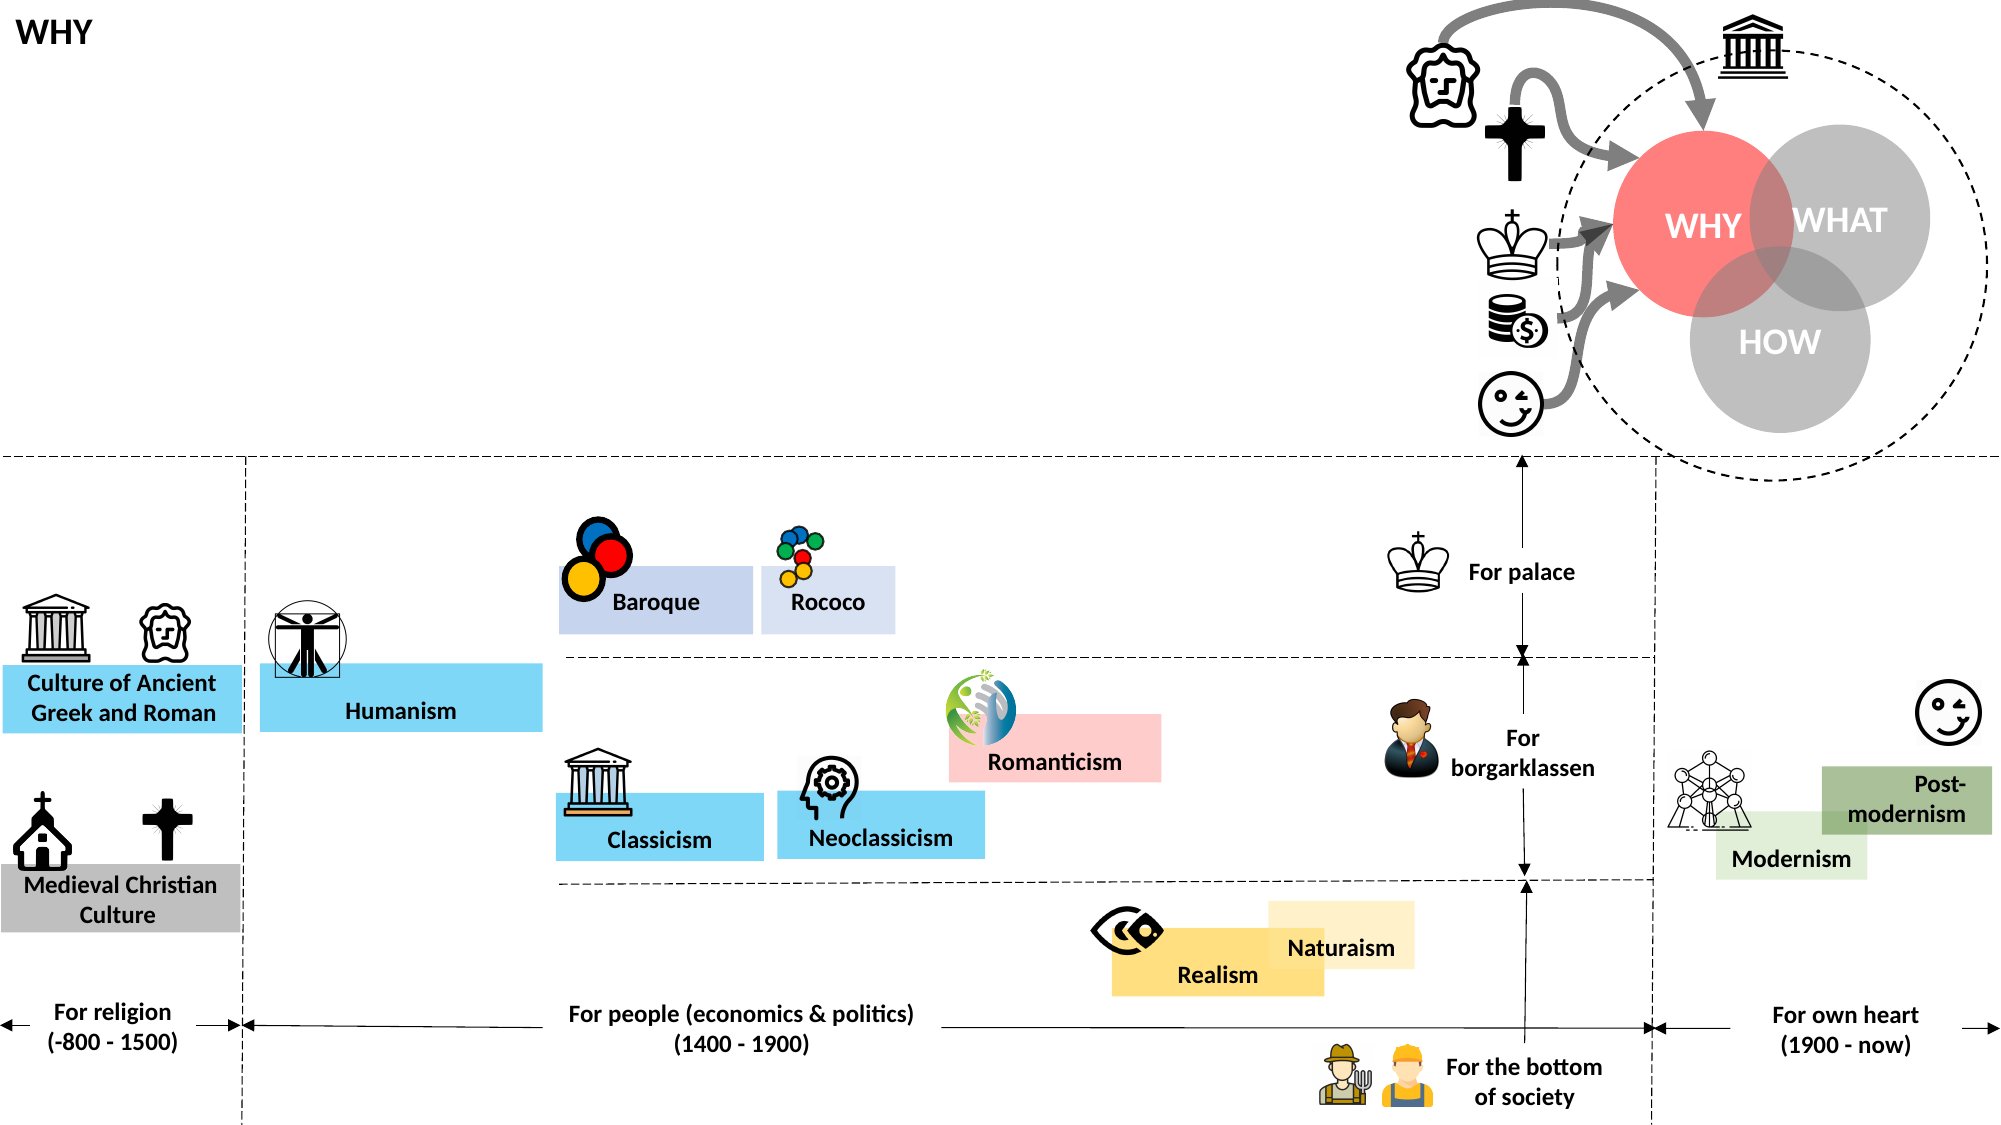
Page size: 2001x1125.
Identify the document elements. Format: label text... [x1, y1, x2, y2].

picture [134, 603, 195, 663]
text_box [1557, 223, 1614, 289]
picture [1667, 748, 1752, 833]
text_box [1593, 50, 1989, 456]
picture [555, 739, 641, 825]
text_box For people (economics & politics) (1400 - 1900) [542, 989, 942, 1066]
text_box Modernism [1715, 810, 1868, 881]
text_box For palace [1451, 547, 1609, 593]
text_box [1651, 1029, 1656, 1125]
picture [262, 595, 353, 686]
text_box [564, 519, 630, 599]
text_box Neoclassicism [776, 790, 986, 860]
picture [944, 667, 1018, 748]
text_box For religion (-800 - 1500) [29, 987, 197, 1064]
text_box Humanism [259, 662, 544, 733]
text_box [1560, 218, 1580, 223]
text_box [241, 1028, 246, 1125]
picture [1383, 698, 1440, 779]
picture [1713, 7, 1793, 87]
picture [1400, 43, 1529, 184]
picture [796, 755, 862, 821]
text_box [241, 457, 246, 1025]
text_box Classicism [555, 792, 765, 862]
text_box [1549, 223, 1557, 244]
text_box Post-modernism [1821, 765, 1993, 836]
text_box Rococo [760, 565, 896, 635]
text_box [1651, 457, 1656, 1027]
picture [13, 791, 72, 871]
picture [1474, 206, 1557, 358]
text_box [777, 526, 824, 588]
picture [1090, 893, 1164, 968]
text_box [1529, 0, 1618, 218]
text_box Culture of Ancient Greek and Roman [2, 664, 241, 734]
text_box WHY [0, 0, 108, 60]
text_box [1543, 289, 1640, 405]
text_box [1672, 457, 1871, 482]
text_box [559, 879, 1654, 885]
text_box Romanticism [948, 713, 1163, 783]
text_box For borgarklassen [1418, 713, 1628, 789]
text_box For the bottom of society [1420, 1042, 1630, 1119]
text_box For own heart (1900 - now) [1729, 990, 1963, 1067]
text_box Medieval Christian Culture [0, 863, 241, 933]
picture [1477, 371, 1544, 437]
text_box Realism [1111, 927, 1326, 997]
picture [13, 585, 99, 671]
picture [1915, 679, 1982, 746]
picture [1385, 528, 1451, 593]
text_box Baroque [558, 565, 754, 635]
picture [140, 796, 195, 863]
text_box Naturaism [1267, 900, 1416, 970]
picture [1312, 1042, 1439, 1107]
